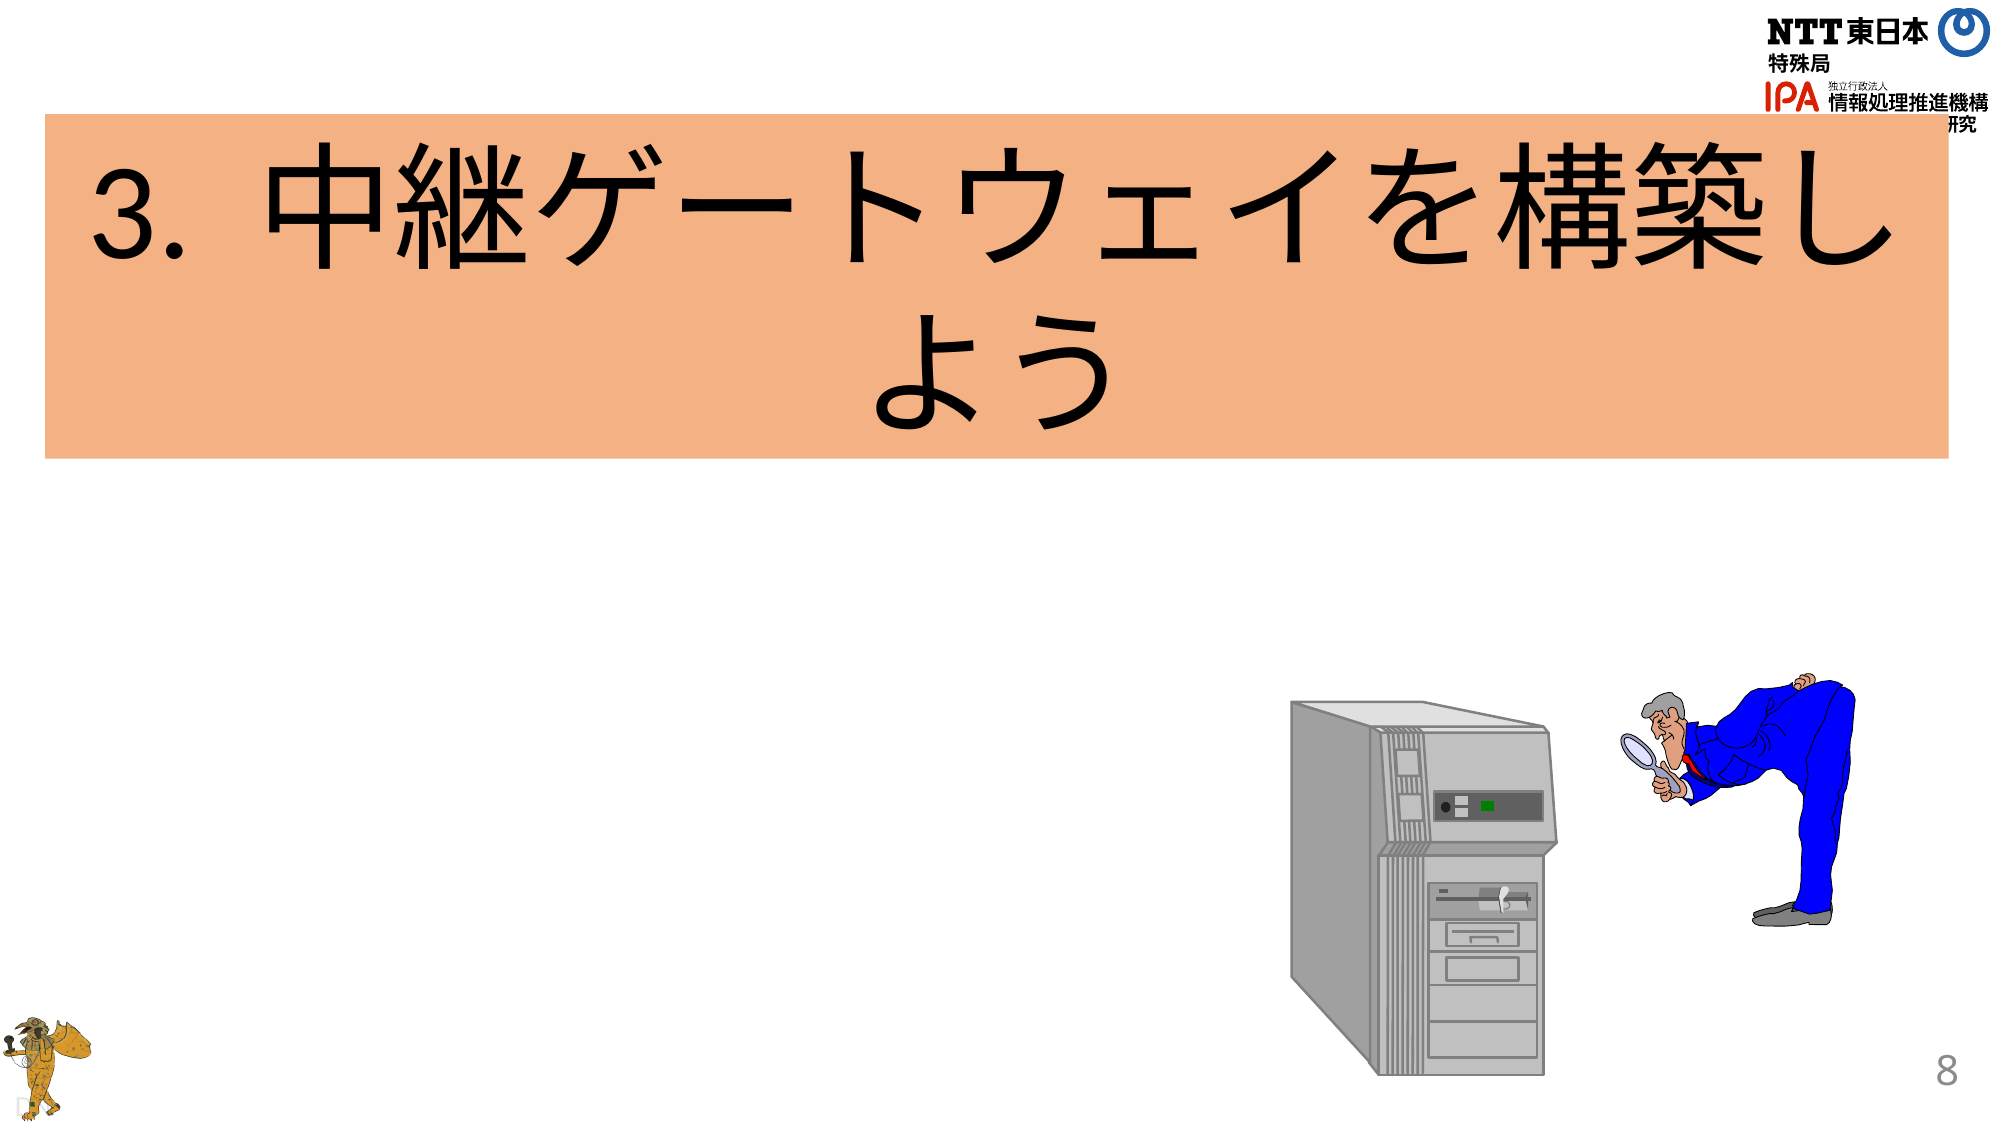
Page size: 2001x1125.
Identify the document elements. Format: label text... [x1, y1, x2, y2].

slide_number 8 [1412, 1042, 1975, 1103]
text_box 3. 中継ゲートウェイを構築しよう [45, 114, 1949, 459]
picture [1289, 699, 1561, 1079]
picture [1619, 672, 1856, 928]
